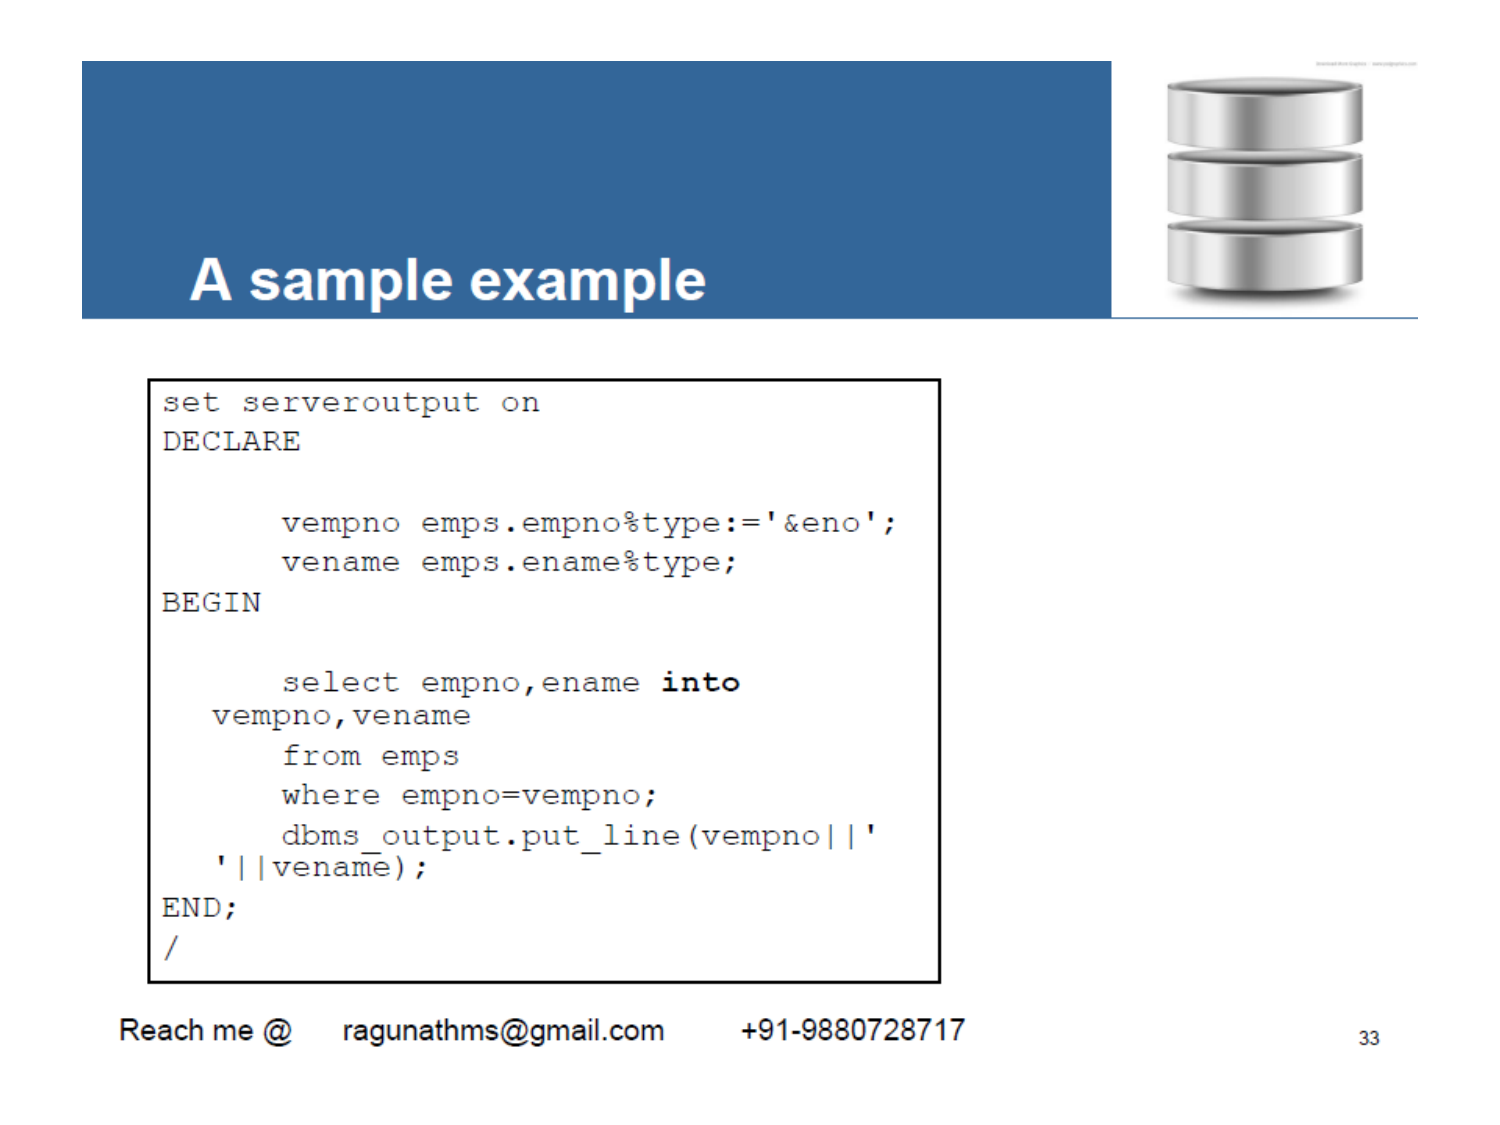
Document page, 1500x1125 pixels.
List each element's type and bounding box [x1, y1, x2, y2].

picture [81, 61, 1419, 1064]
